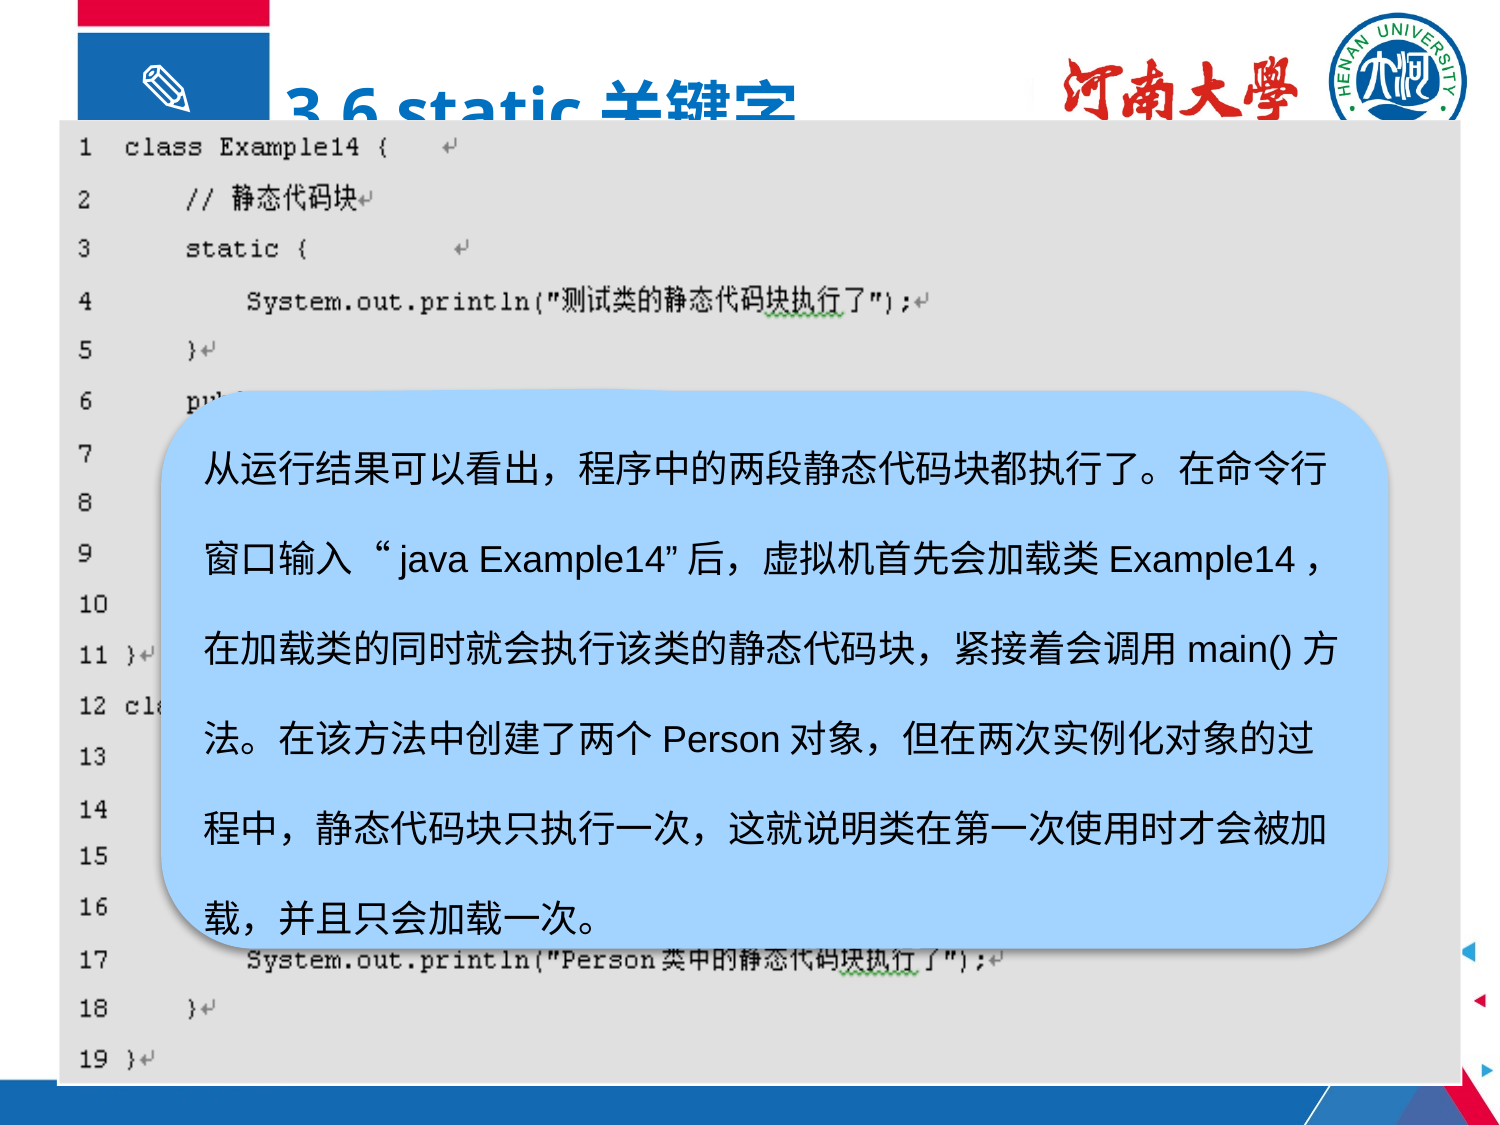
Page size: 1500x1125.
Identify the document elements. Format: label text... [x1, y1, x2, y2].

picture [0, 1, 1500, 1125]
text_box 3.6 static关键字 [269, 63, 1081, 120]
